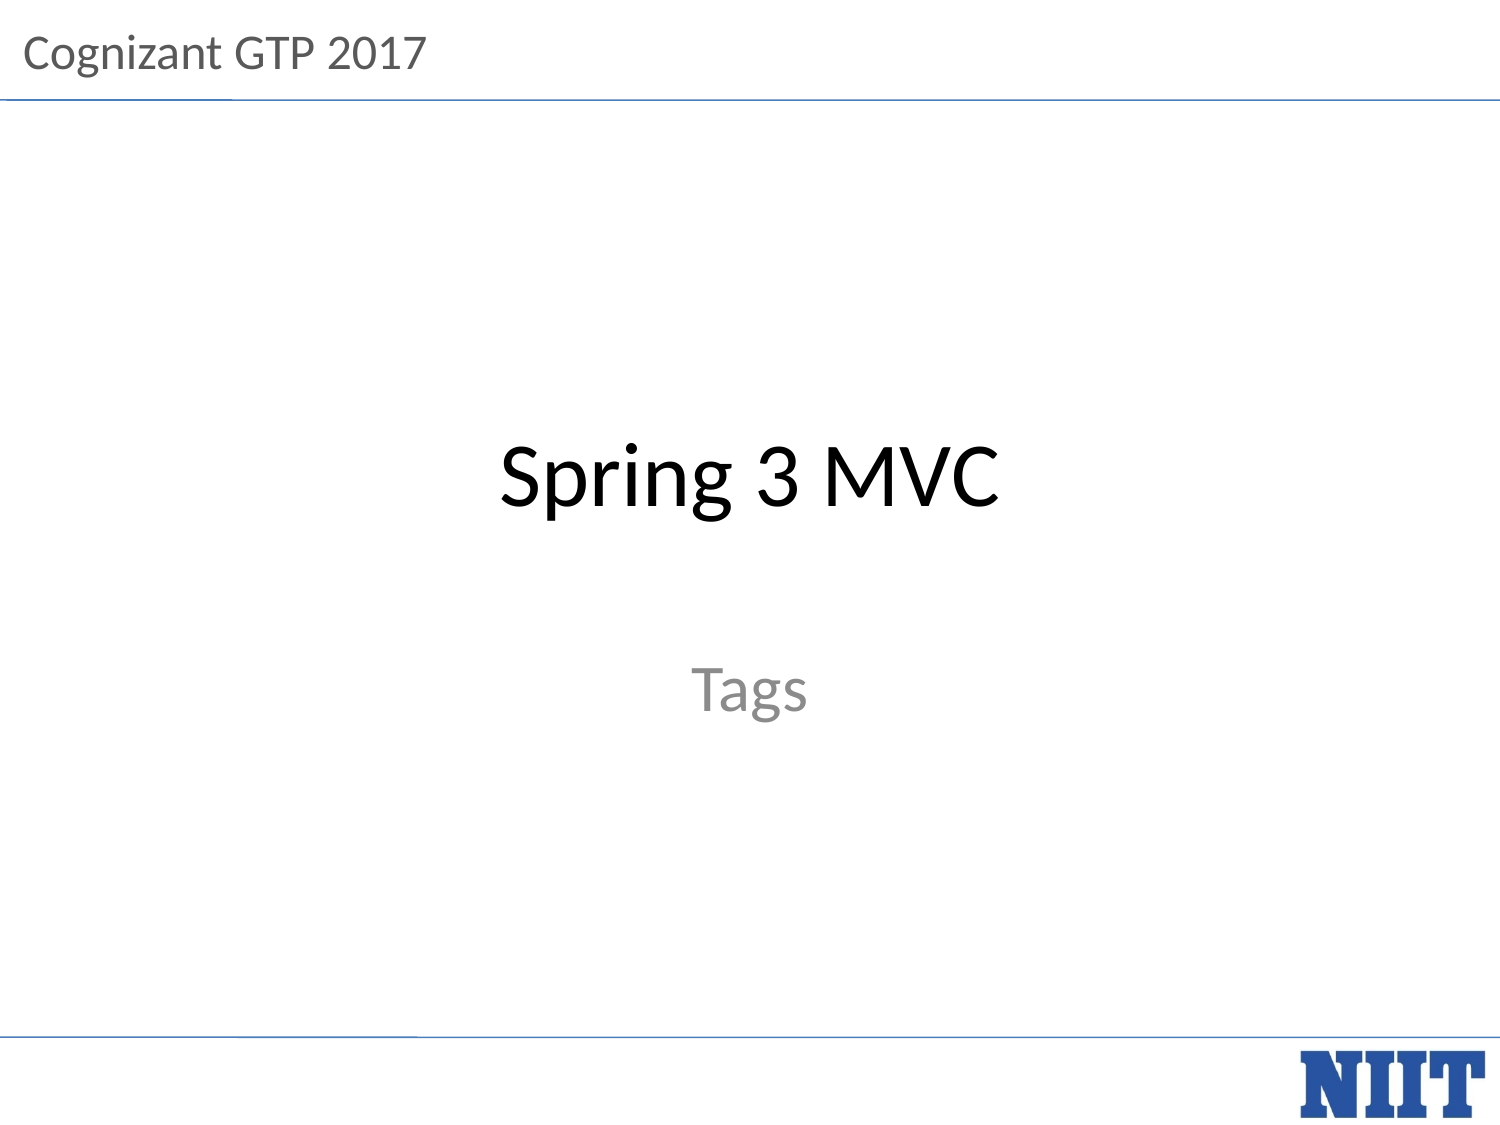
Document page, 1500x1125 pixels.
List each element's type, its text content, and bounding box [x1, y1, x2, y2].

title Spring 3 MVC [112, 349, 1388, 591]
subtitle Tags [225, 637, 1275, 925]
picture [1299, 1049, 1486, 1119]
